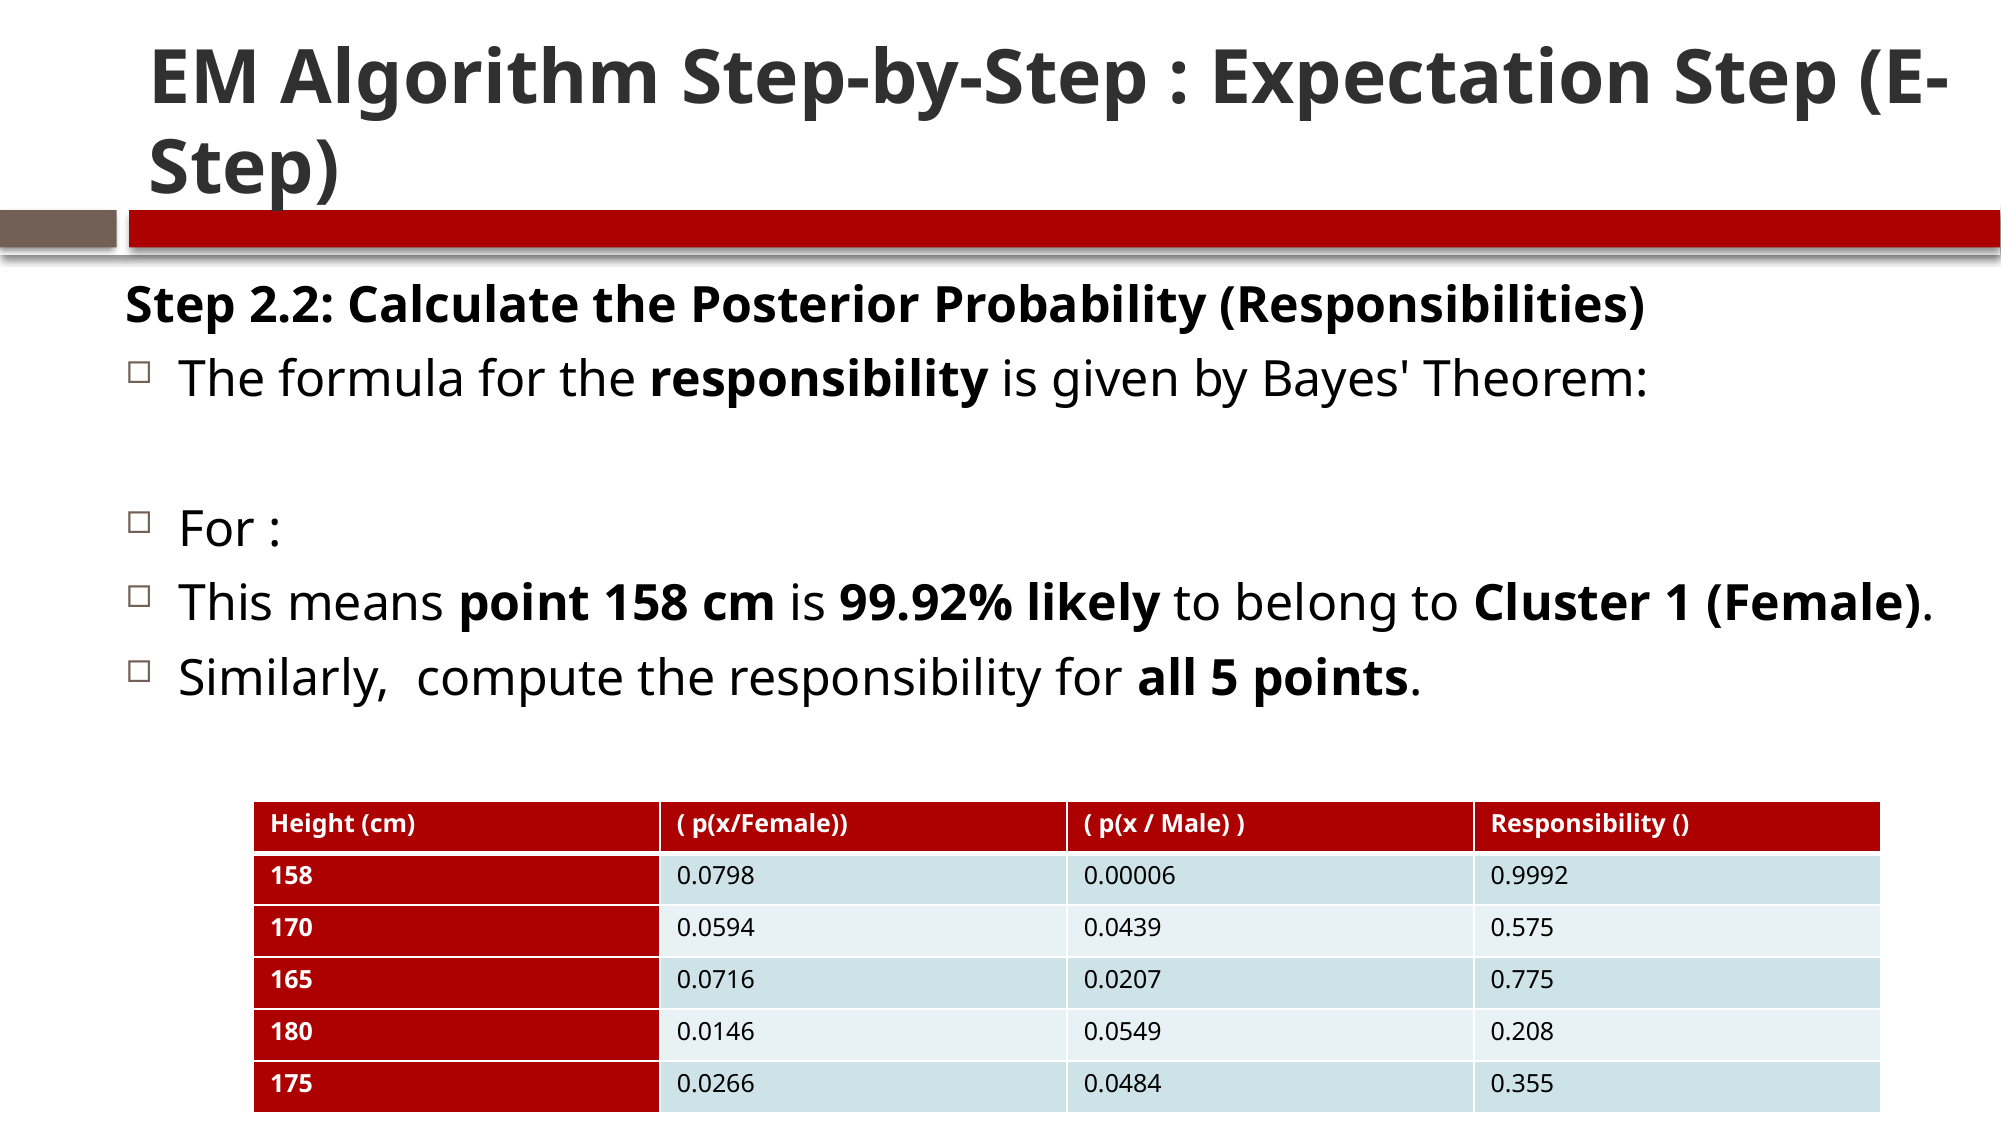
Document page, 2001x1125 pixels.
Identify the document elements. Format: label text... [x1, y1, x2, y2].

title EM Algorithm Step-by-Step : Expectation Step (E-Step) [133, 37, 2000, 200]
